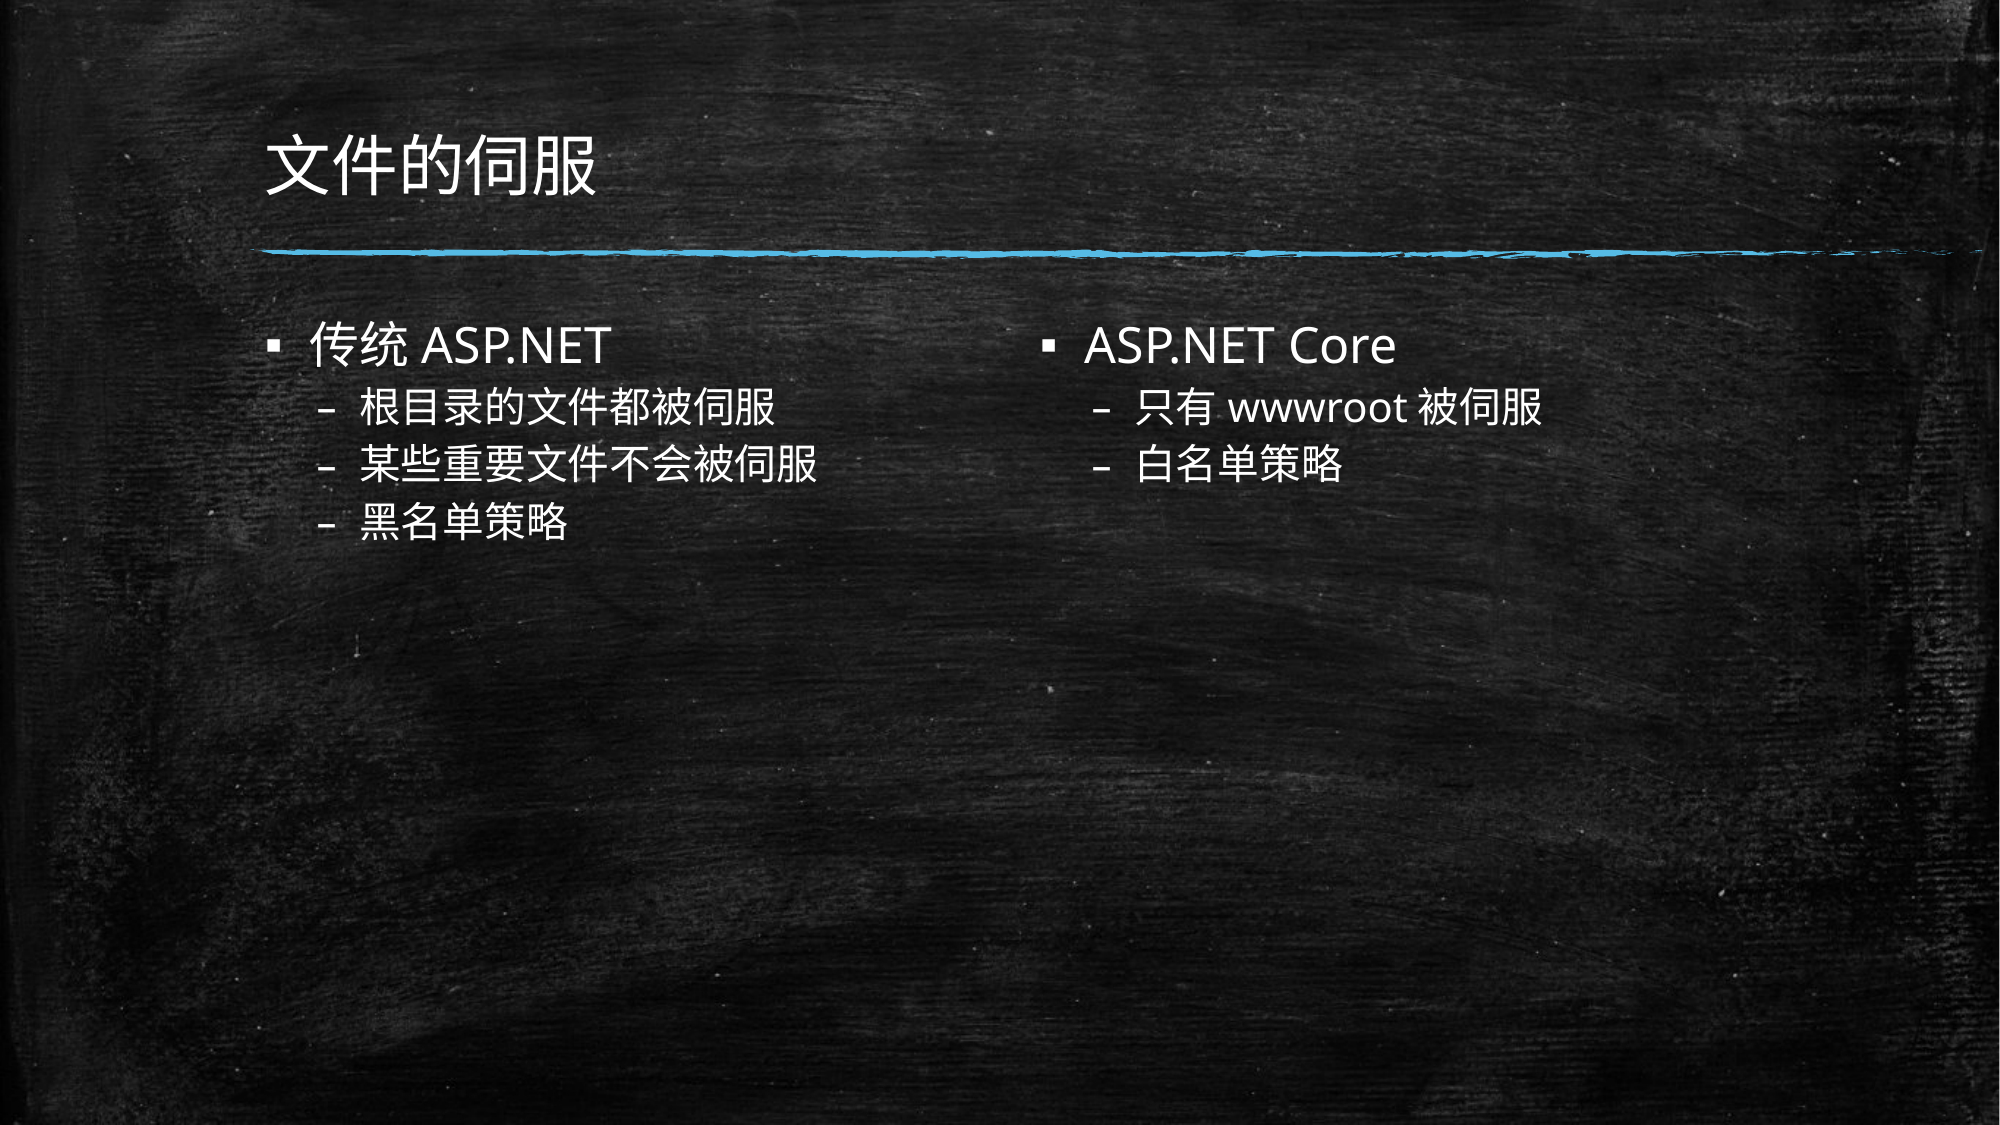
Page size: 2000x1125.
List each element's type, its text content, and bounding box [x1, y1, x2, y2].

list ASP.NET Core 只有wwwroot被伺服 白名单策略 [1024, 312, 1750, 1013]
list 传统ASP.NET 根目录的文件都被伺服 某些重要文件不会被伺服 黑名单策略 [249, 312, 975, 1013]
title 文件的伺服 [249, 45, 1750, 213]
